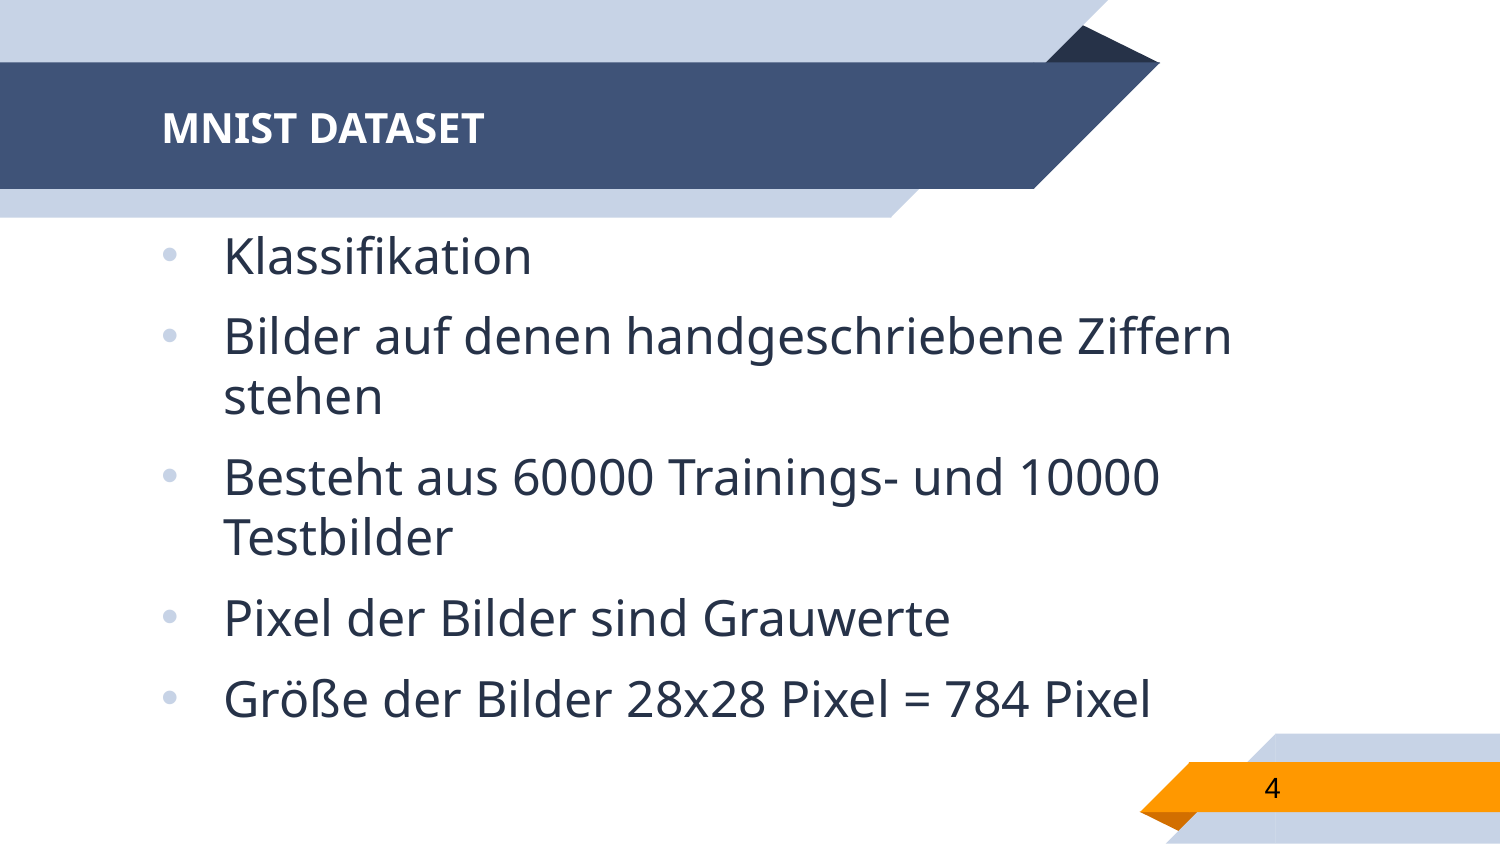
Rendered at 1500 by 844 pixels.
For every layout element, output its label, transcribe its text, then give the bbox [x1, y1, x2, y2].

slide_number 4 [1249, 760, 1494, 813]
title MNIST DATASET [133, 64, 1035, 190]
list Klassifikation Bilder auf denen handgeschriebene Ziffern stehen Besteht aus 60000 Trainings- und 10000 Testbilder Pixel der Bilder sind Grauwerte Größe der Bilder 28x28 Pixel = 784 Pixel [133, 217, 1250, 734]
